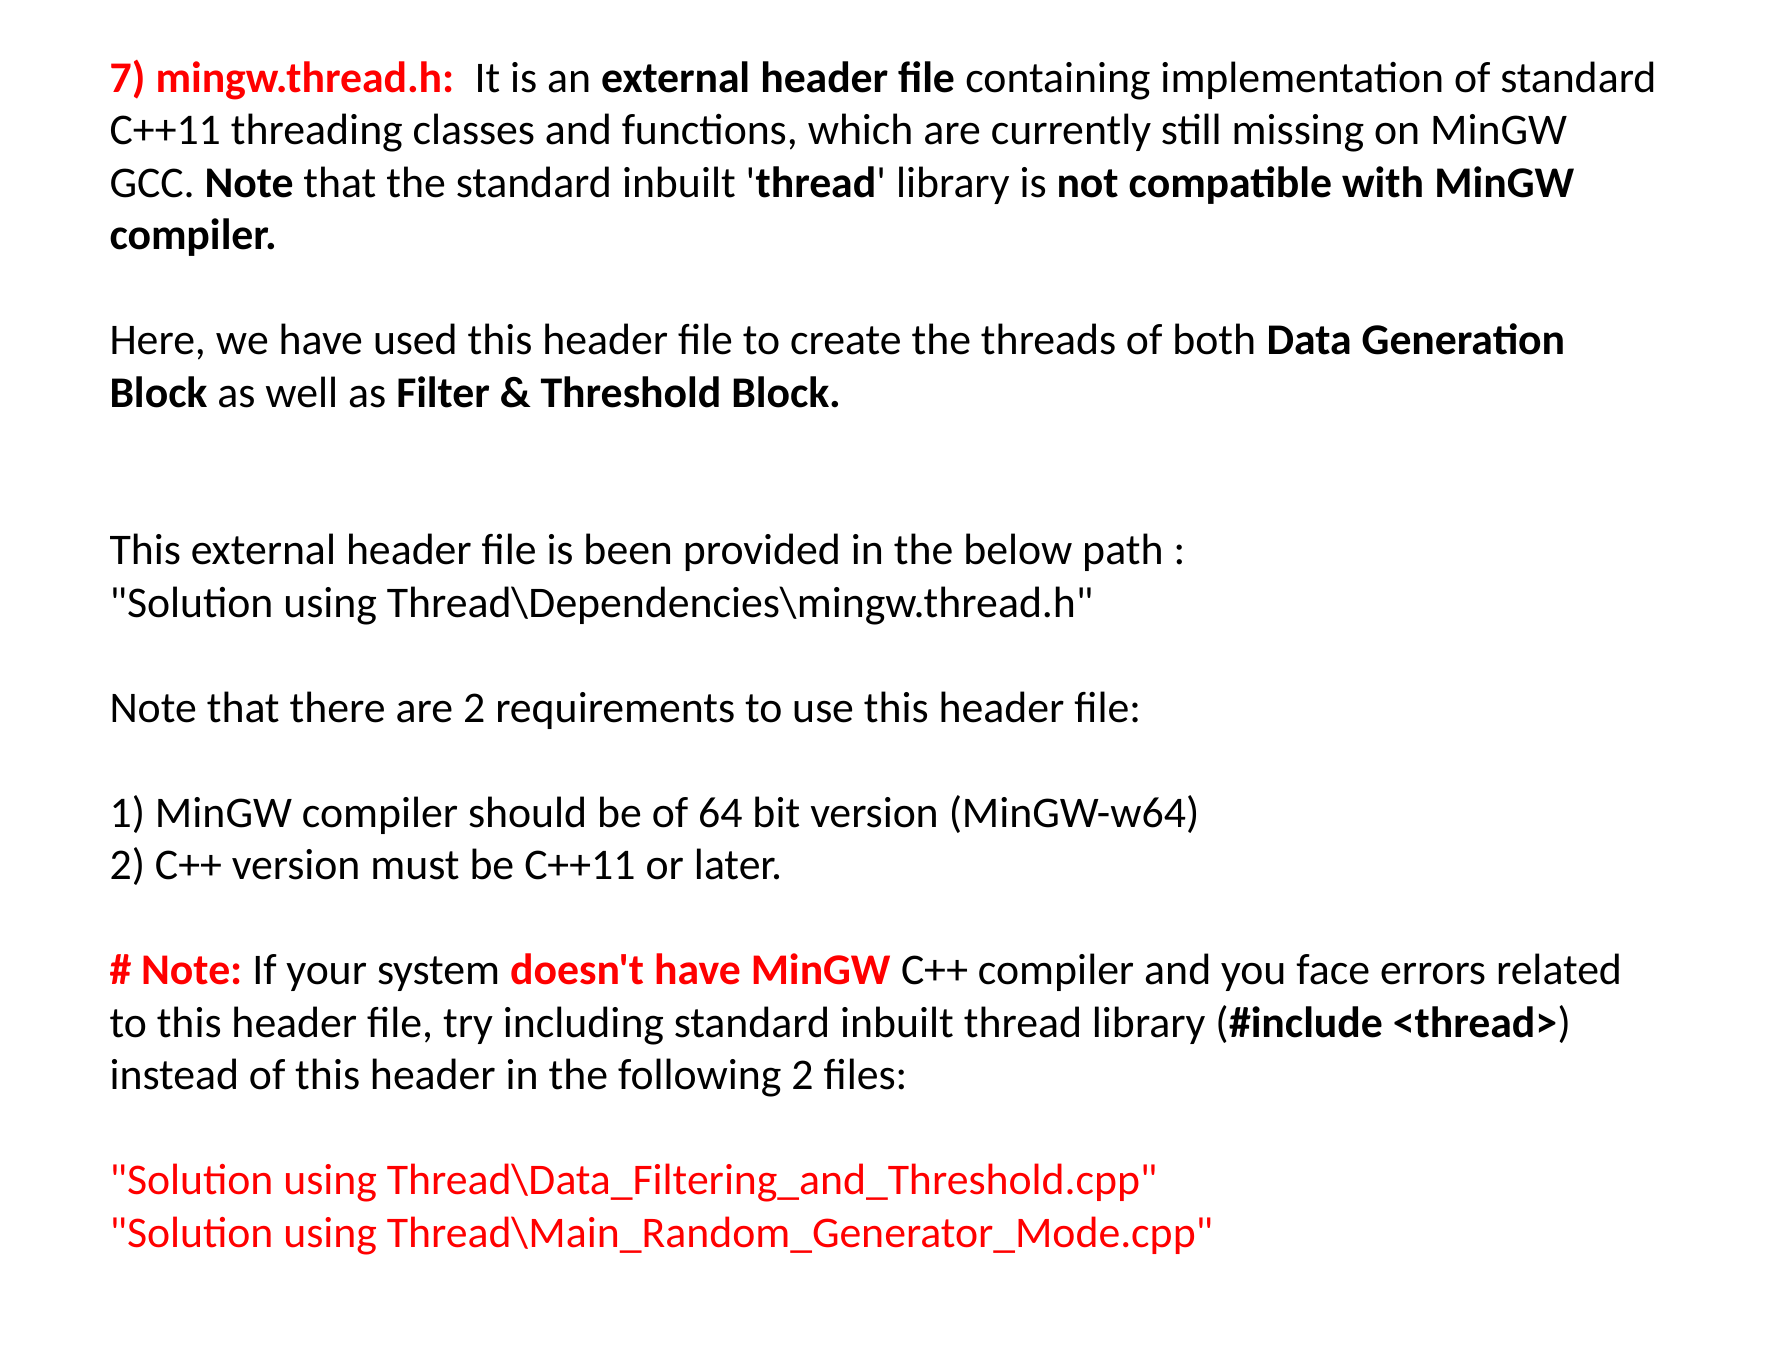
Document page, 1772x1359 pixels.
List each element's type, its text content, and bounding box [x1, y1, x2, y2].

text_box 7) mingw.thread.h: It is an external header file containing implementation of standard C++11 threading classes and functions, which are currently still missing on MinGW GCC. Note that the standard inbuilt 'thread' library is not compatible with MinGW compiler. Here, we have used this header file to create the threads of both Data Generation Block as well as Filter & Threshold Block. This external header file is been provided in the below path : "Solution using Thread\Dependencies\mingw.thread.h" Note that there are 2 requirements to use this header file: 1) MinGW compiler should be of 64 bit version (MinGW-w64) 2) C++ version must be C++11 or later. # Note: If your system doesn't have MinGW C++ compiler and you face errors related to this header file, try including standard inbuilt thread library (#include <thread>) instead of this header in the following 2 files: "Solution using Thread\Data_Filtering_and_Threshold.cpp" "Solution using Thread\Main_Random_Generator_Mode.cpp" [94, 41, 1678, 1317]
